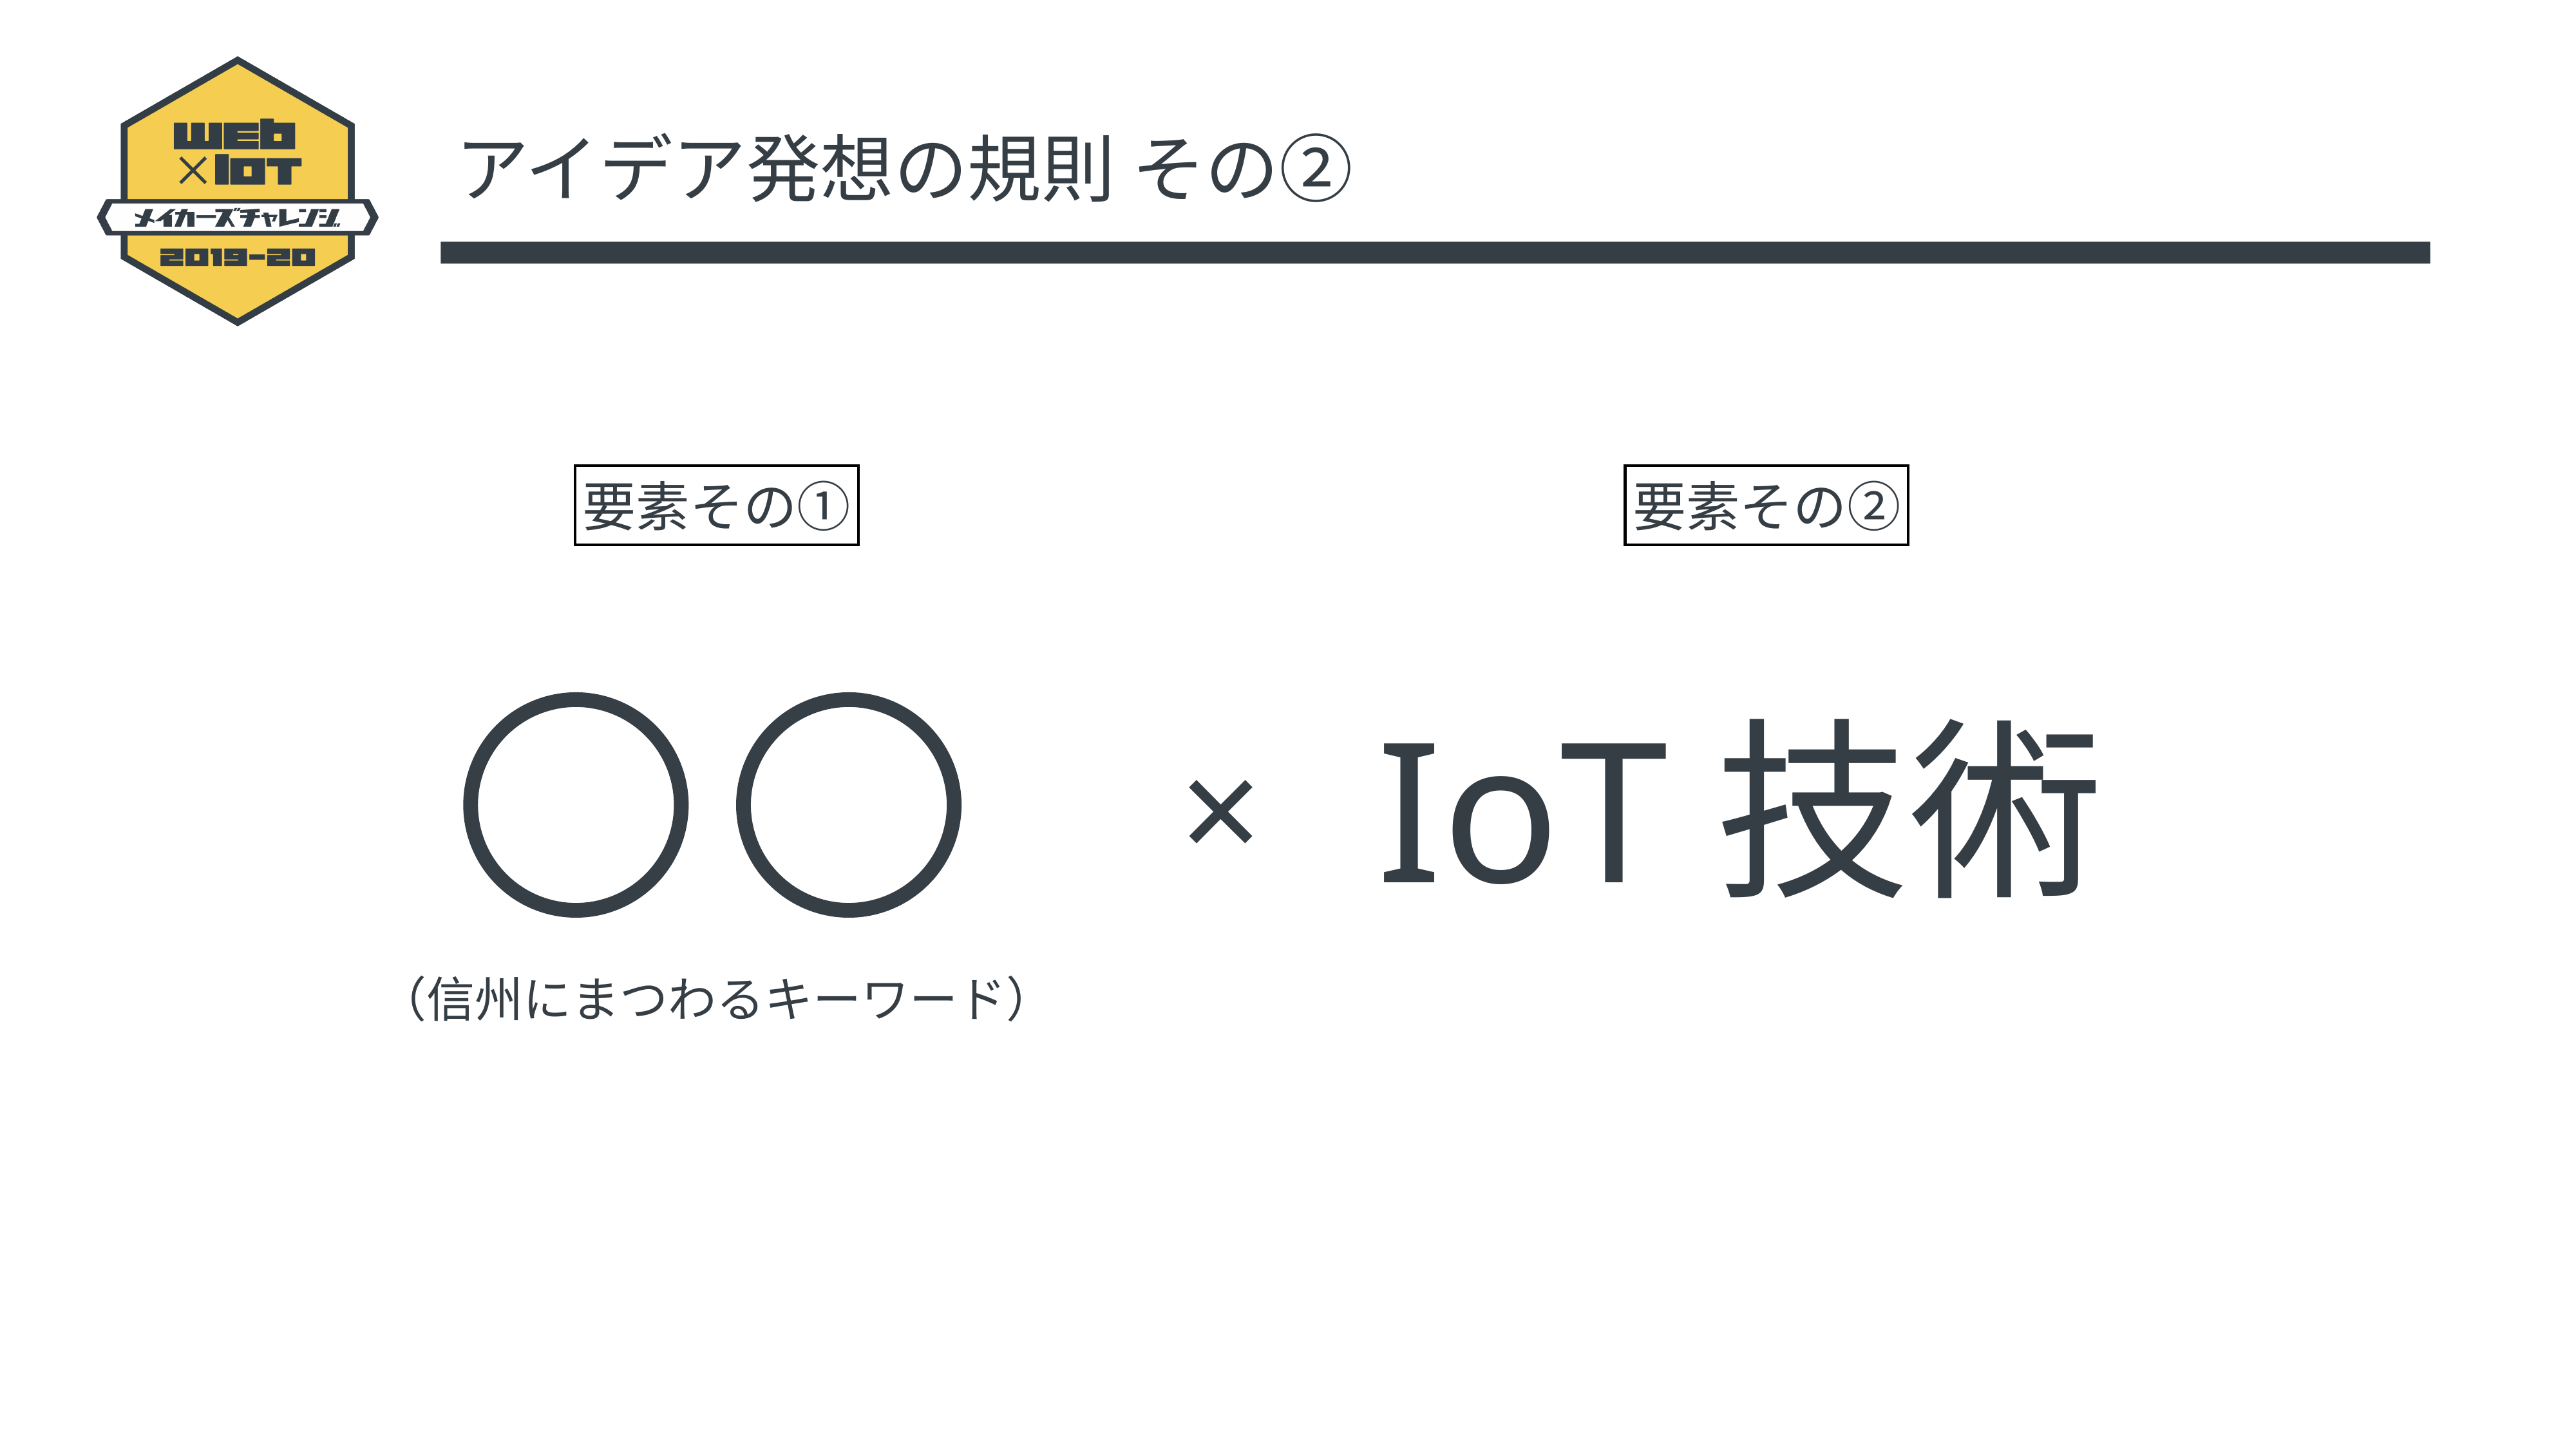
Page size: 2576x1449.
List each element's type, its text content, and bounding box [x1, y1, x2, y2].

text_box × [1172, 711, 1270, 899]
text_box （信州にまつわるキーワード） [370, 961, 1063, 1034]
picture [97, 56, 379, 327]
text_box 要素その① [574, 465, 858, 545]
text_box [743, 699, 954, 911]
text_box IoT技術 [1368, 681, 2112, 929]
text_box [470, 699, 681, 911]
text_box アイデア発想の規則 その② [448, 115, 1361, 219]
text_box 要素その② [1625, 465, 1909, 545]
